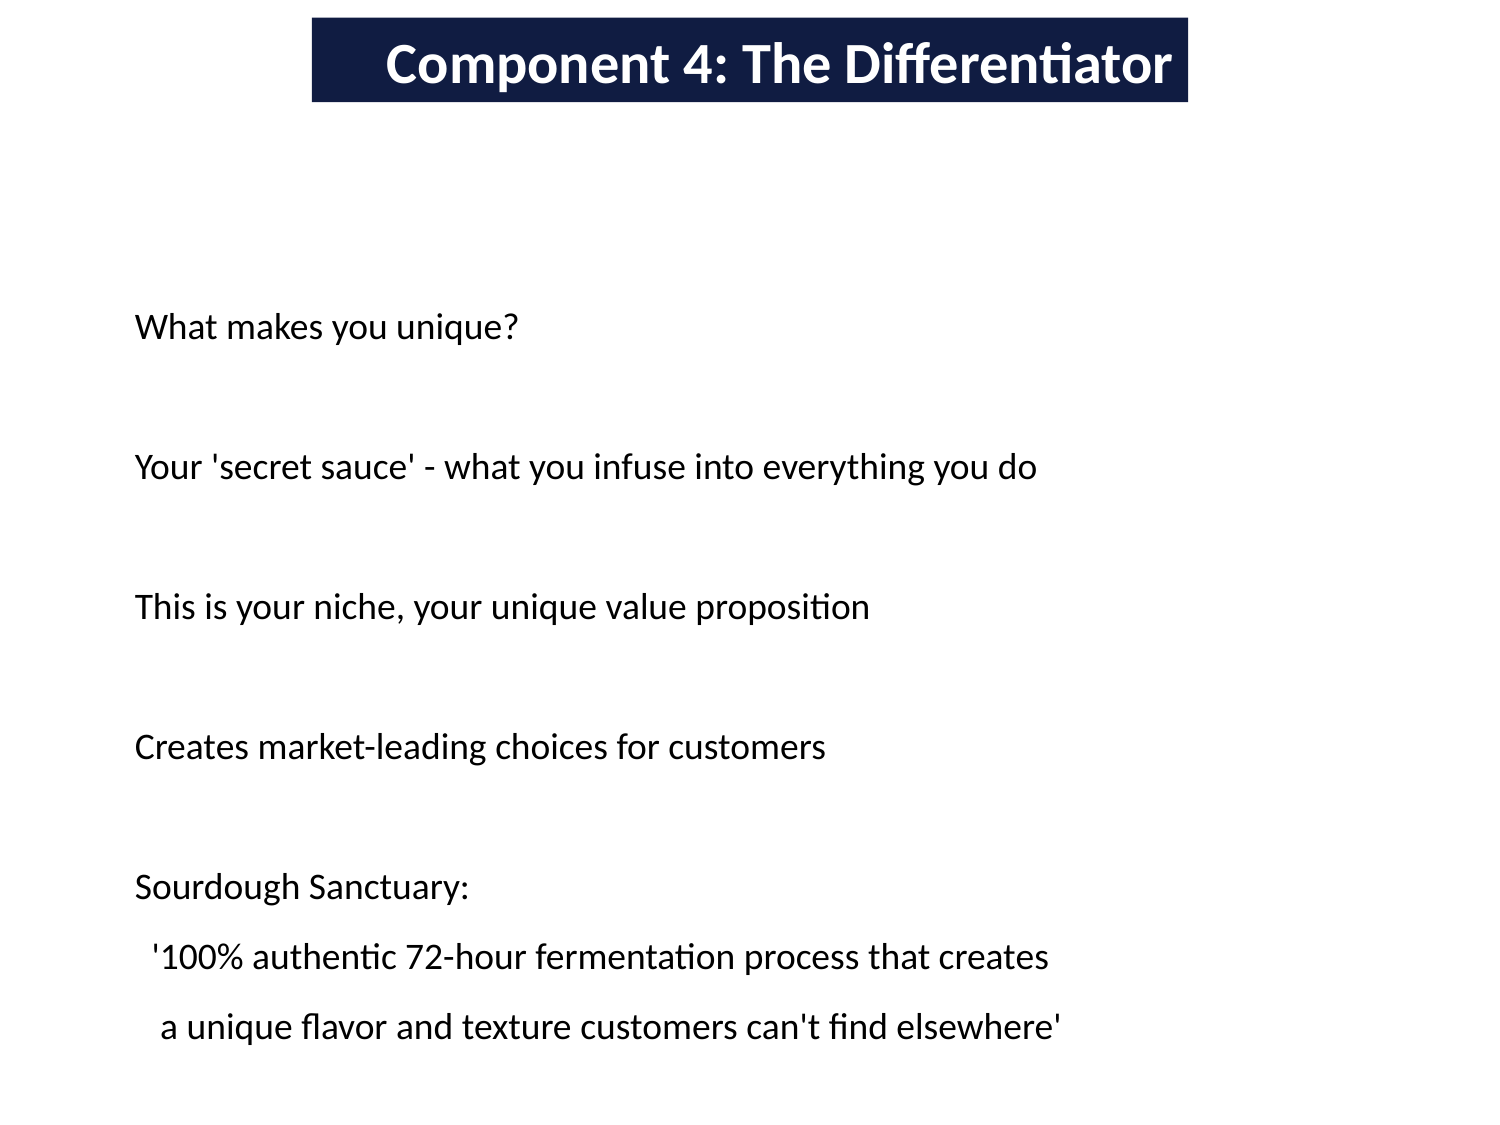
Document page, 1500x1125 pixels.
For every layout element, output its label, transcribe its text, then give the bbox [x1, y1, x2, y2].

text_box Component 4: The Differentiator [311, 17, 1189, 103]
text_box What makes you unique? Your 'secret sauce' - what you infuse into everything you do This is your niche, your unique value proposition Creates market-leading choices for customers Sourdough Sanctuary: '100% authentic 72-hour fermentation process that creates a unique flavor and texture customers can't find elsewhere' [119, 224, 1380, 1055]
